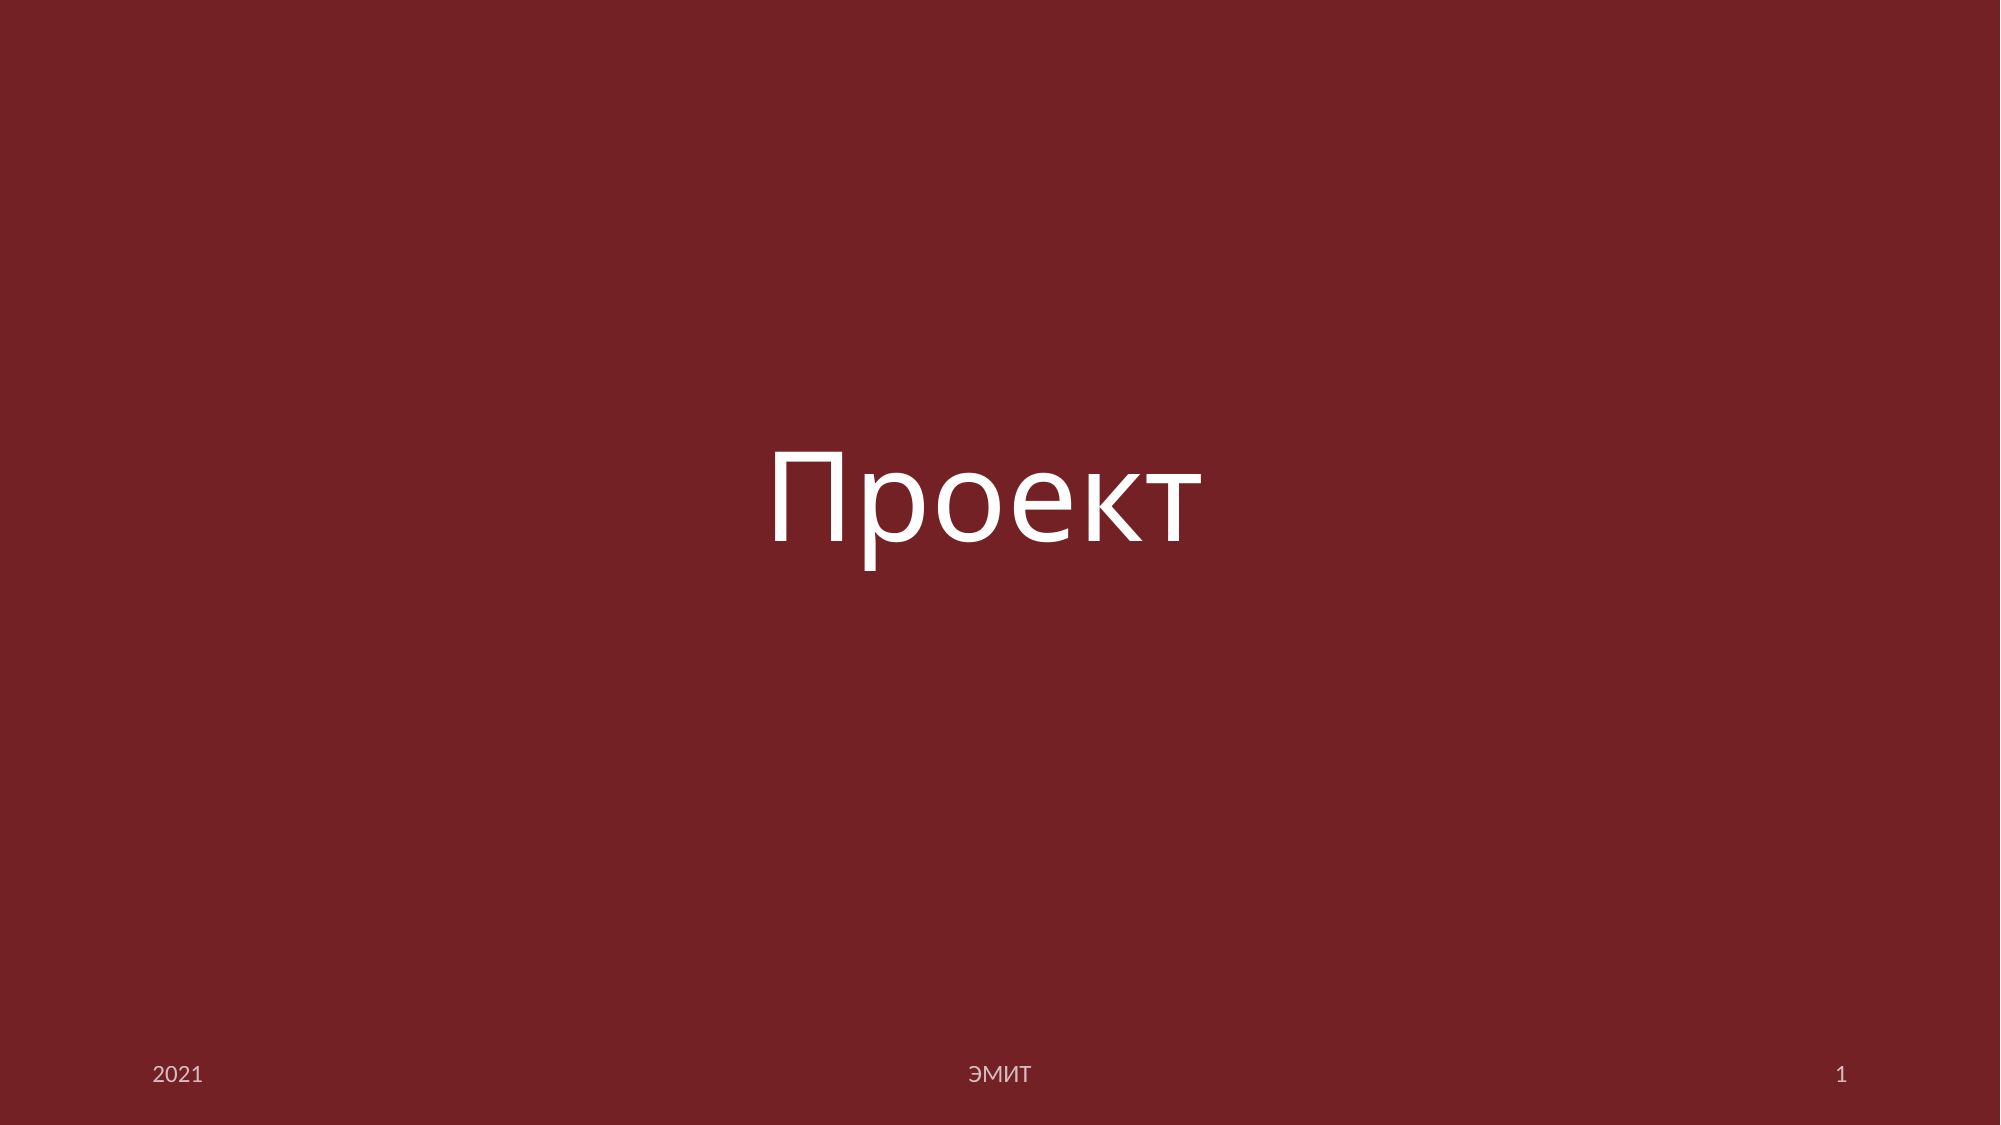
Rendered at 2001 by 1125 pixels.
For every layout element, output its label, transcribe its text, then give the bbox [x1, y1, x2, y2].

slide_number 2021 [137, 1042, 588, 1103]
title Проект [249, 184, 1750, 576]
footer ЭМИТ [662, 1042, 1338, 1103]
slide_number 1 [1412, 1042, 1863, 1103]
